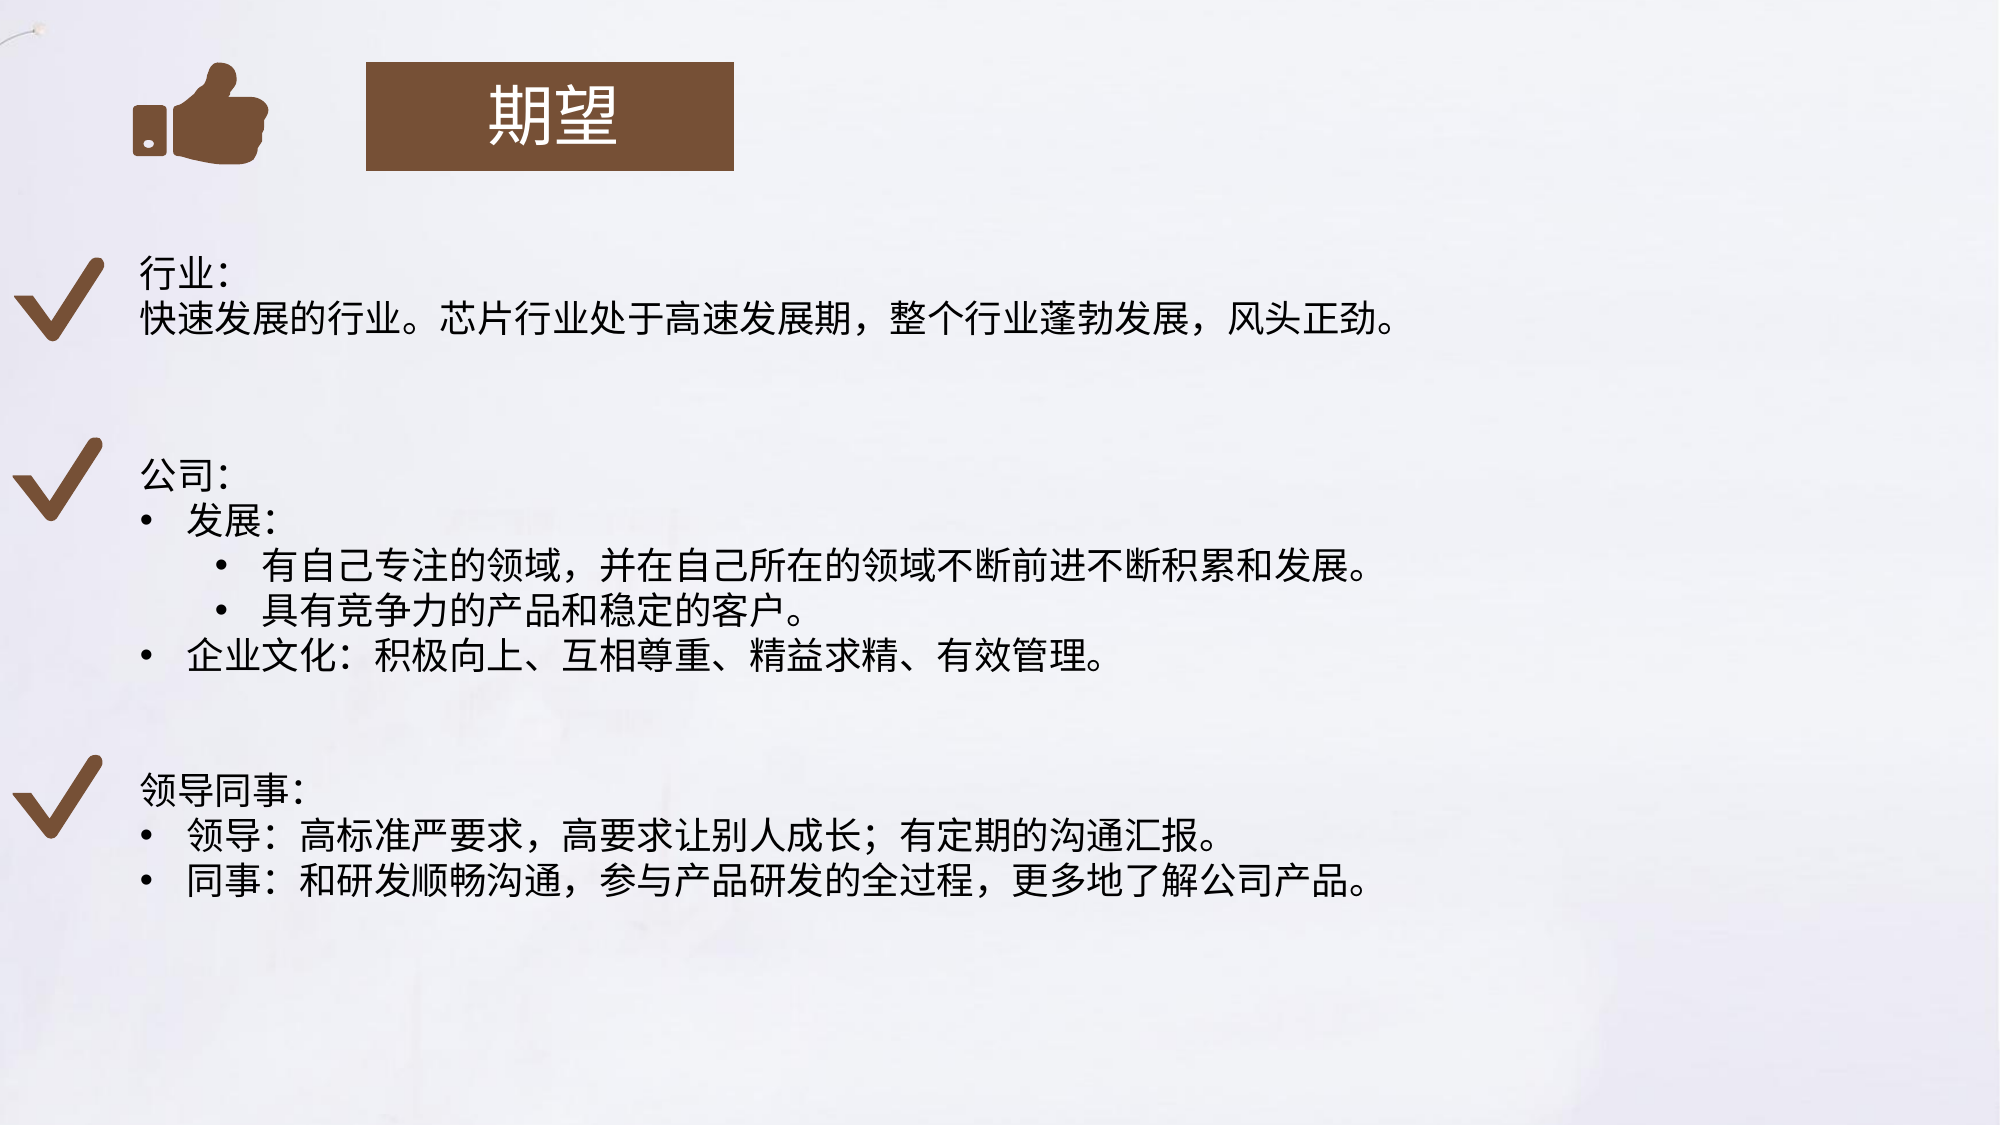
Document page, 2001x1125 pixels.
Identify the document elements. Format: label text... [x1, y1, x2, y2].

text_box 期望 [472, 66, 765, 162]
text_box [12, 754, 103, 839]
text_box [132, 105, 167, 157]
picture [0, 0, 2000, 1125]
text_box [366, 62, 734, 171]
text_box [173, 62, 269, 165]
text_box [12, 437, 103, 522]
text_box [14, 257, 105, 342]
text_box 行业： 快速发展的行业。芯片行业处于高速发展期，整个行业蓬勃发展，风头正劲。 公司： 发展： 有自己专注的领域，并在自己所在的领域不断前进不断积累和发展。 具有竞争力的产品和稳定的客户。 企业文化：积极向上、互相尊重、精益求精、有效管理。 领导同事： 领导：高标准严要求，高要求让别人成长；有定期的沟通汇报。 同事：和研发顺畅沟通，参与产品研发的全过程，更多地了解公司产品。 [125, 62, 1982, 910]
